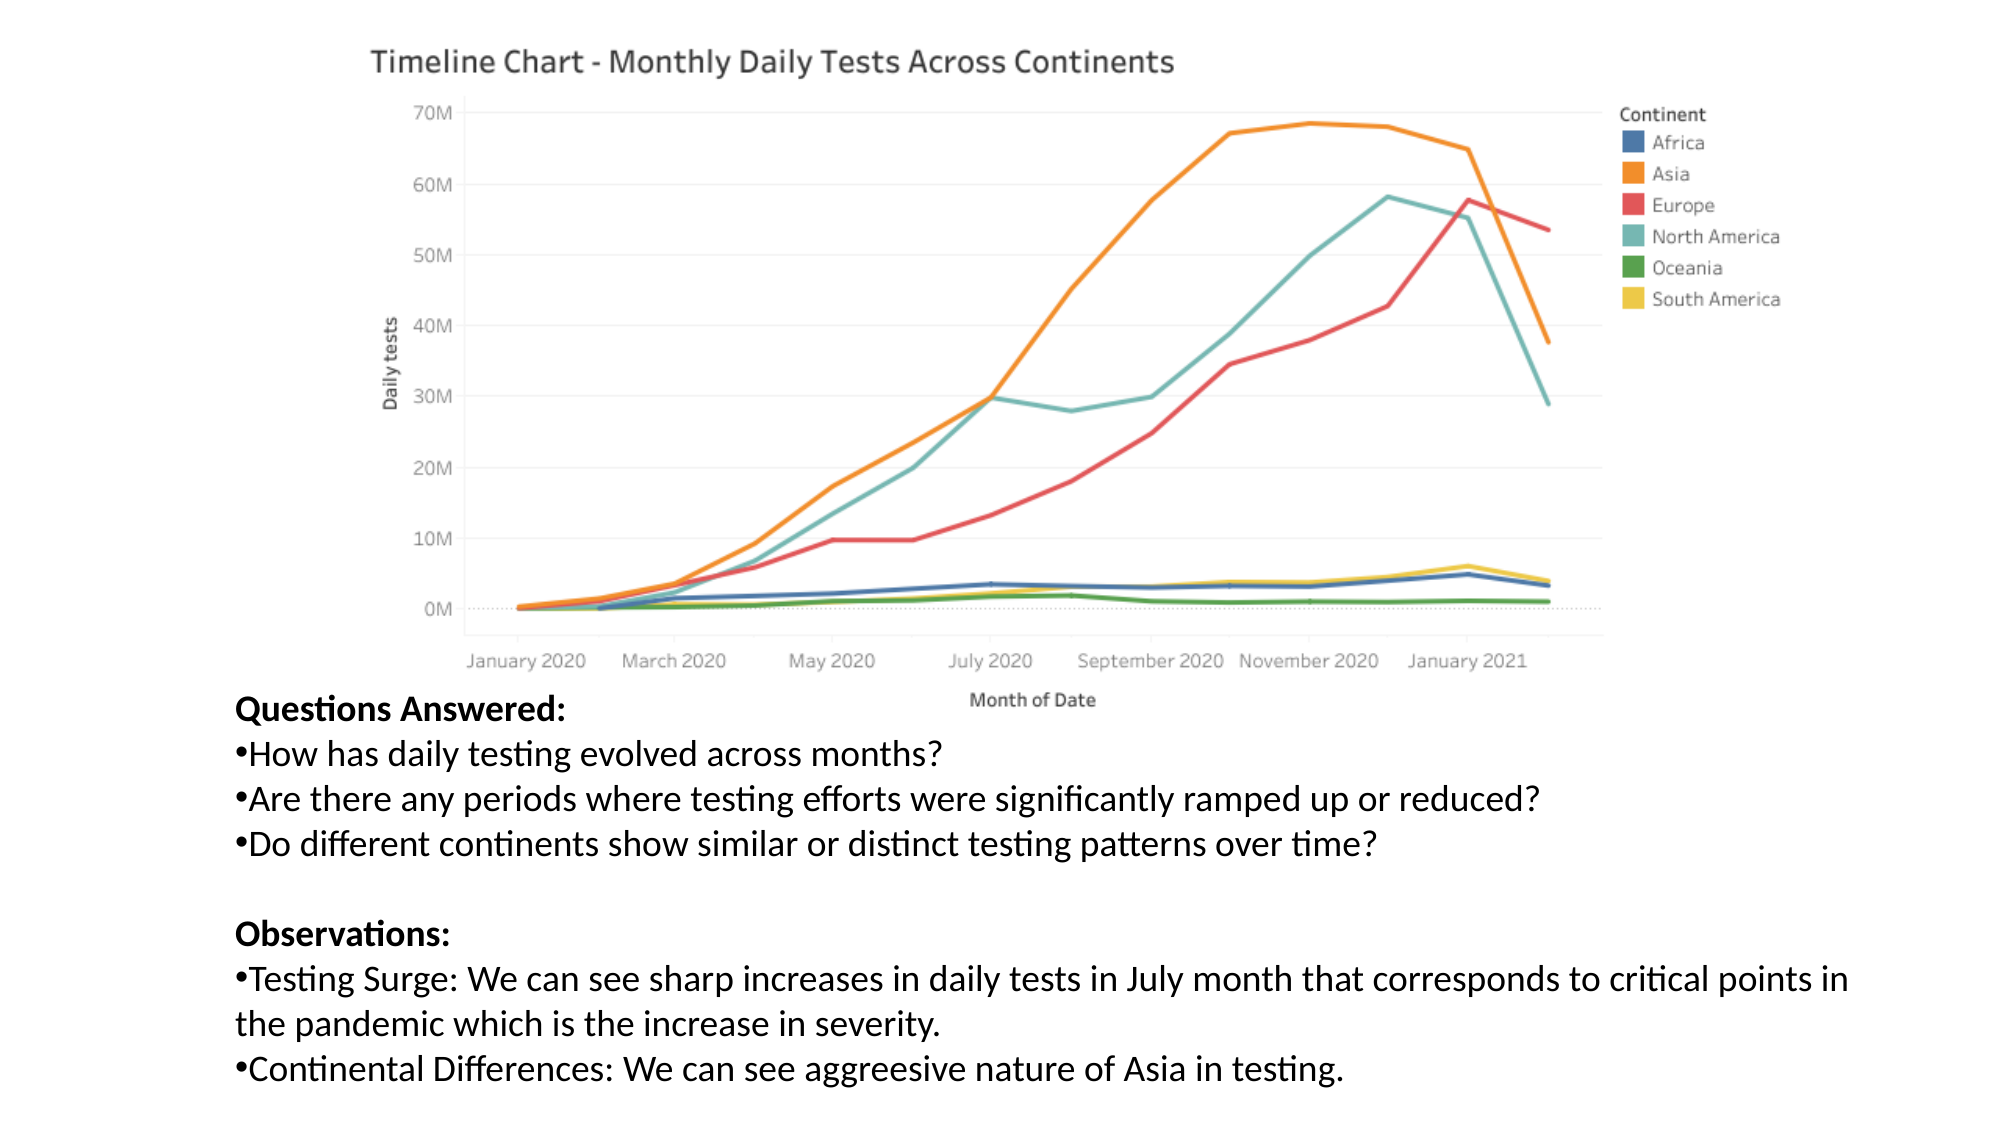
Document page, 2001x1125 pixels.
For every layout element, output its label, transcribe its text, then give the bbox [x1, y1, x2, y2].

text_box Questions Answered: How has daily testing evolved across months? Are there any periods where testing efforts were significantly ramped up or reduced? Do different continents show similar or distinct testing patterns over time? Observations: Testing Surge: We can see sharp increases in daily tests in July month that corresponds to critical points in the pandemic which is the increase in severity. Continental Differences: We can see aggreesive nature of Asia in testing. [220, 676, 1917, 1125]
picture [364, 29, 1837, 724]
